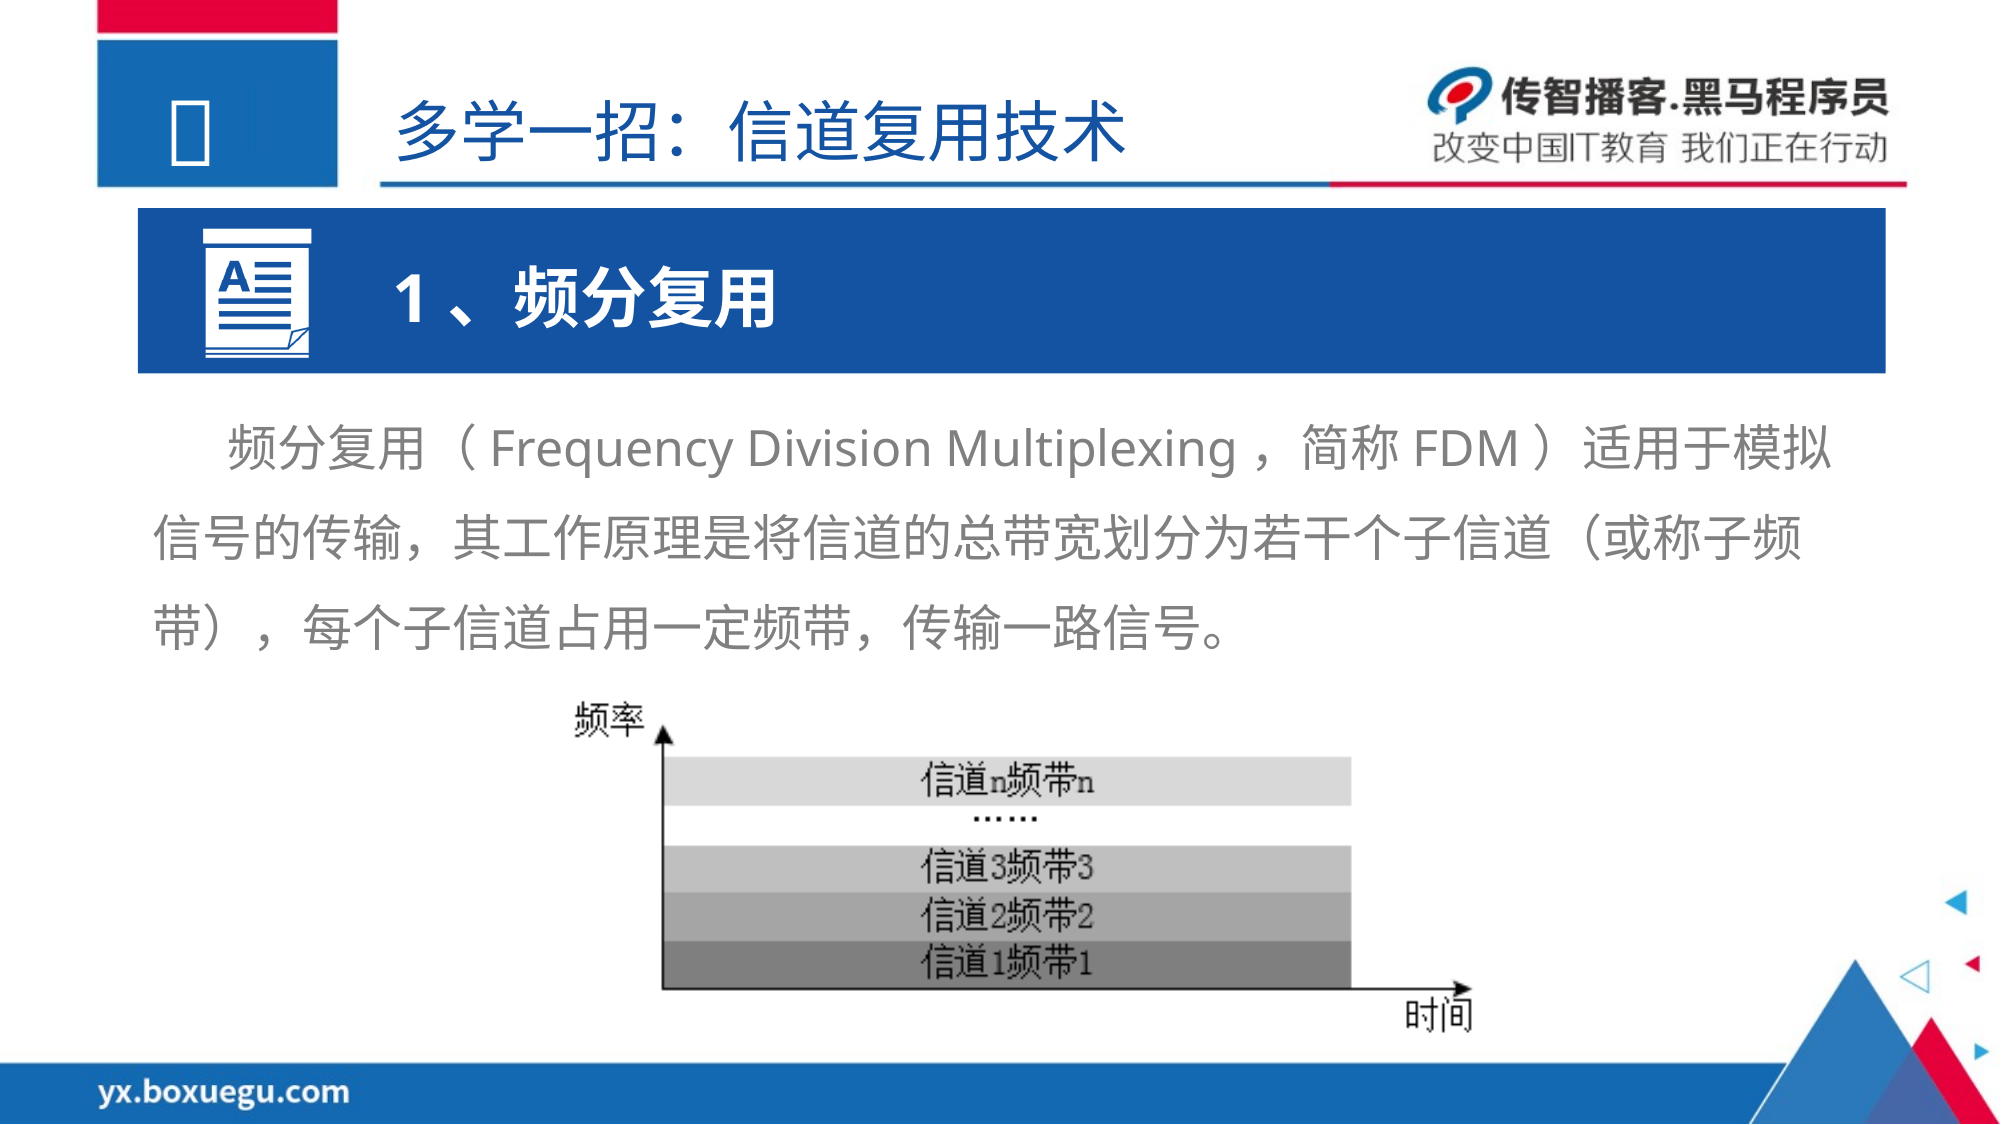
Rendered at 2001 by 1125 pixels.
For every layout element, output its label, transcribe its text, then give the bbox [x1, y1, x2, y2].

text_box  [149, 67, 278, 192]
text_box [137, 208, 1886, 374]
text_box 频分复用（Frequency Division Multiplexing，简称FDM）适用于模拟信号的传输，其工作原理是将信道的总带宽划分为若干个子信道（或称子频带），每个子信道占用一定频带，传输一路信号。 [137, 379, 1886, 665]
picture [0, 0, 2000, 1124]
text_box 多学一招：信道复用技术 [379, 82, 1230, 177]
